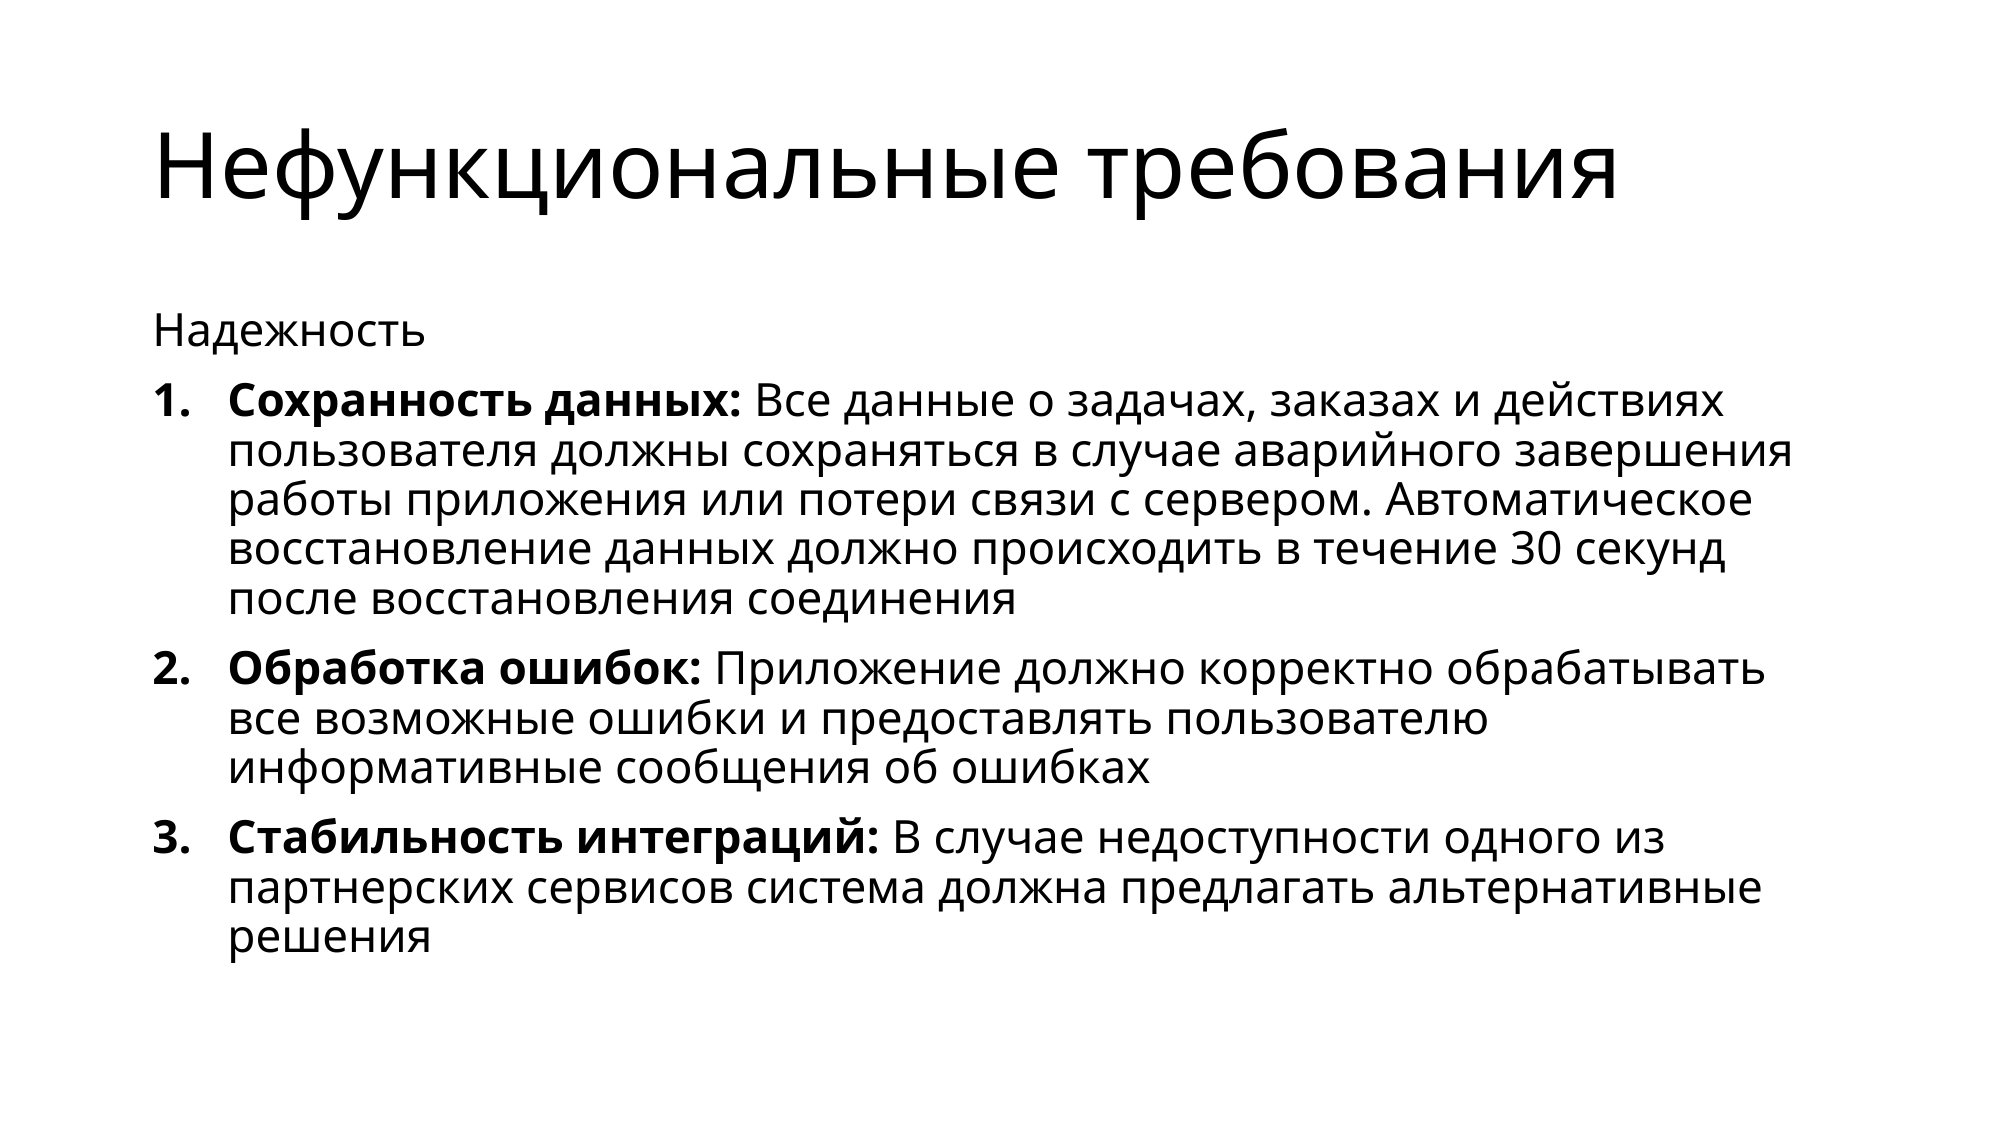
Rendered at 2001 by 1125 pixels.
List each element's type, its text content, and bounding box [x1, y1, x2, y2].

title Нефункциональные требования [137, 59, 1863, 278]
list Надежность Сохранность данных: Все данные о задачах, заказах и действиях пользователя должны сохраняться в случае аварийного завершения работы приложения или потери связи с сервером. Автоматическое восстановление данных должно происходить в течение 30 секунд после восстановления соединения Обработка ошибок: Приложение должно корректно обрабатывать все возможные ошибки и предоставлять пользователю информативные сообщения об ошибках Стабильность интеграций: В случае недоступности одного из партнерских сервисов система должна предлагать альтернативные решения [137, 299, 1863, 1014]
